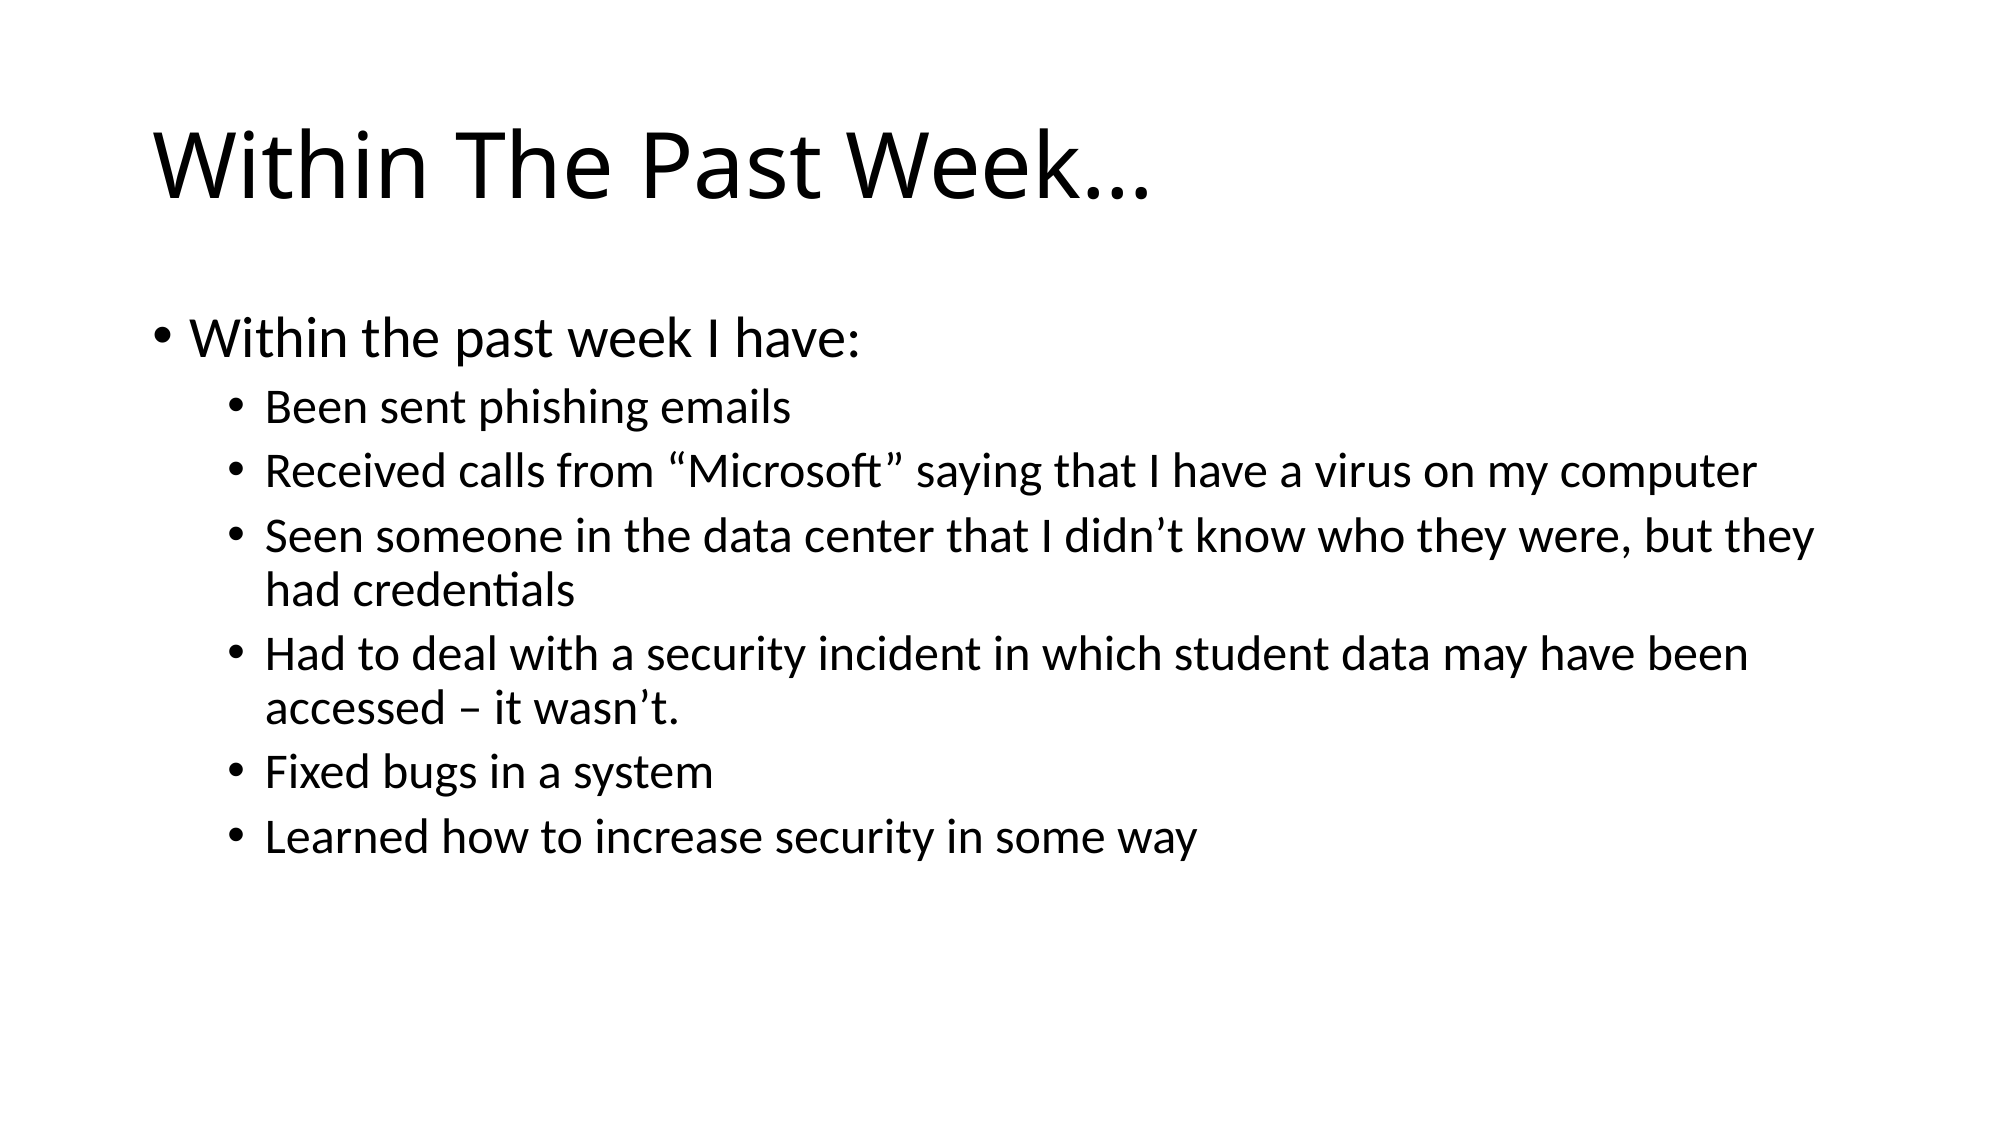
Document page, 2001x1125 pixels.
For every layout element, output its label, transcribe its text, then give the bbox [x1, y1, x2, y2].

title Within The Past Week… [137, 59, 1863, 278]
list Within the past week I have: Been sent phishing emails Received calls from “Microsoft” saying that I have a virus on my computer Seen someone in the data center that I didn’t know who they were, but they had credentials Had to deal with a security incident in which student data may have been accessed – it wasn’t. Fixed bugs in a system Learned how to increase security in some way [137, 299, 1863, 1014]
